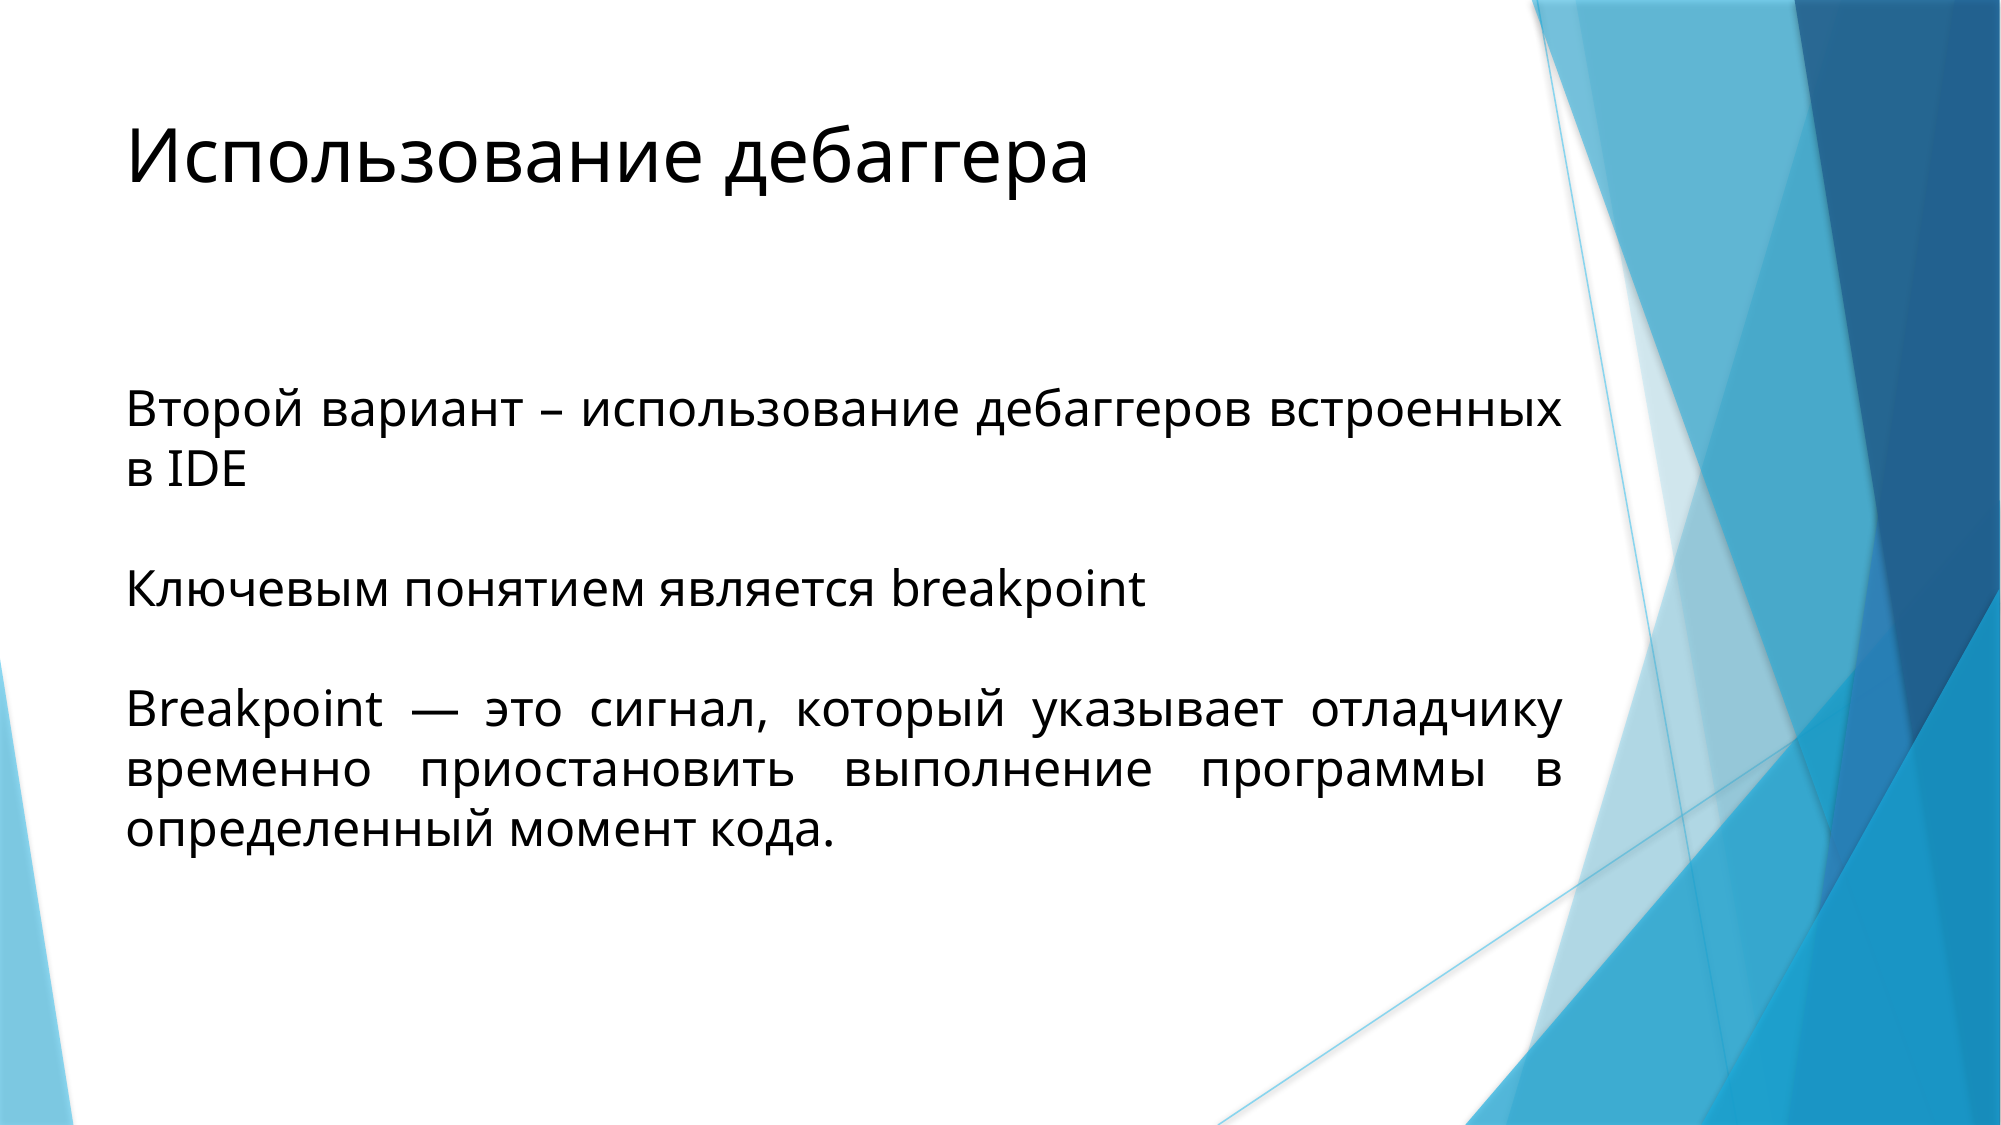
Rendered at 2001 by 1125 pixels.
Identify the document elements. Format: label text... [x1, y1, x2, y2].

text_box Использование дебаггера [111, 99, 1522, 317]
text_box Второй вариант – использование дебаггеров встроенных в IDE Ключевым понятием является breakpoint Breakpoint — это сигнал, который указывает отладчику временно приостановить выполнение программы в определенный момент кода. [111, 369, 1579, 924]
